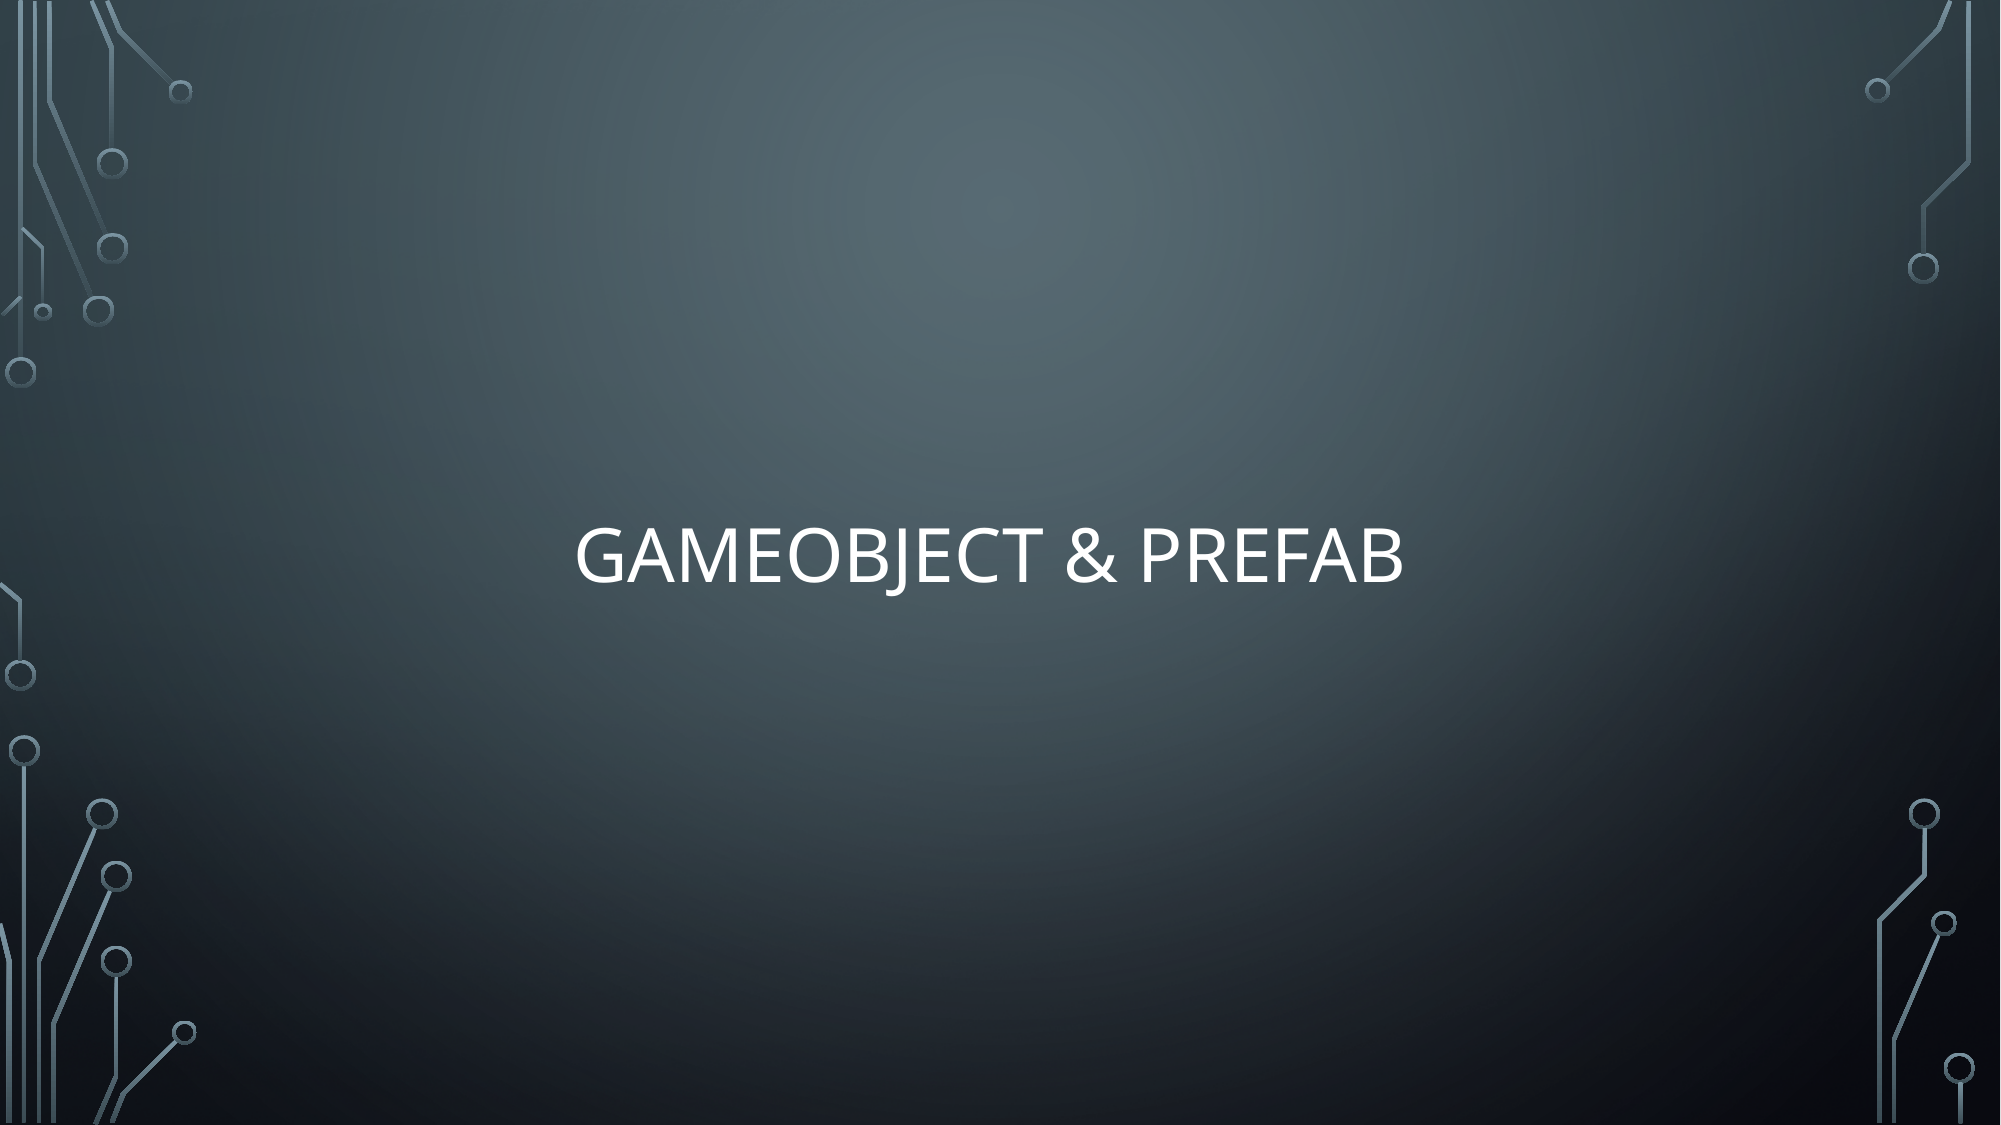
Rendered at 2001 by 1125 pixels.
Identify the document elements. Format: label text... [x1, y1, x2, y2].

title Gameobject & prefab [177, 498, 1803, 619]
